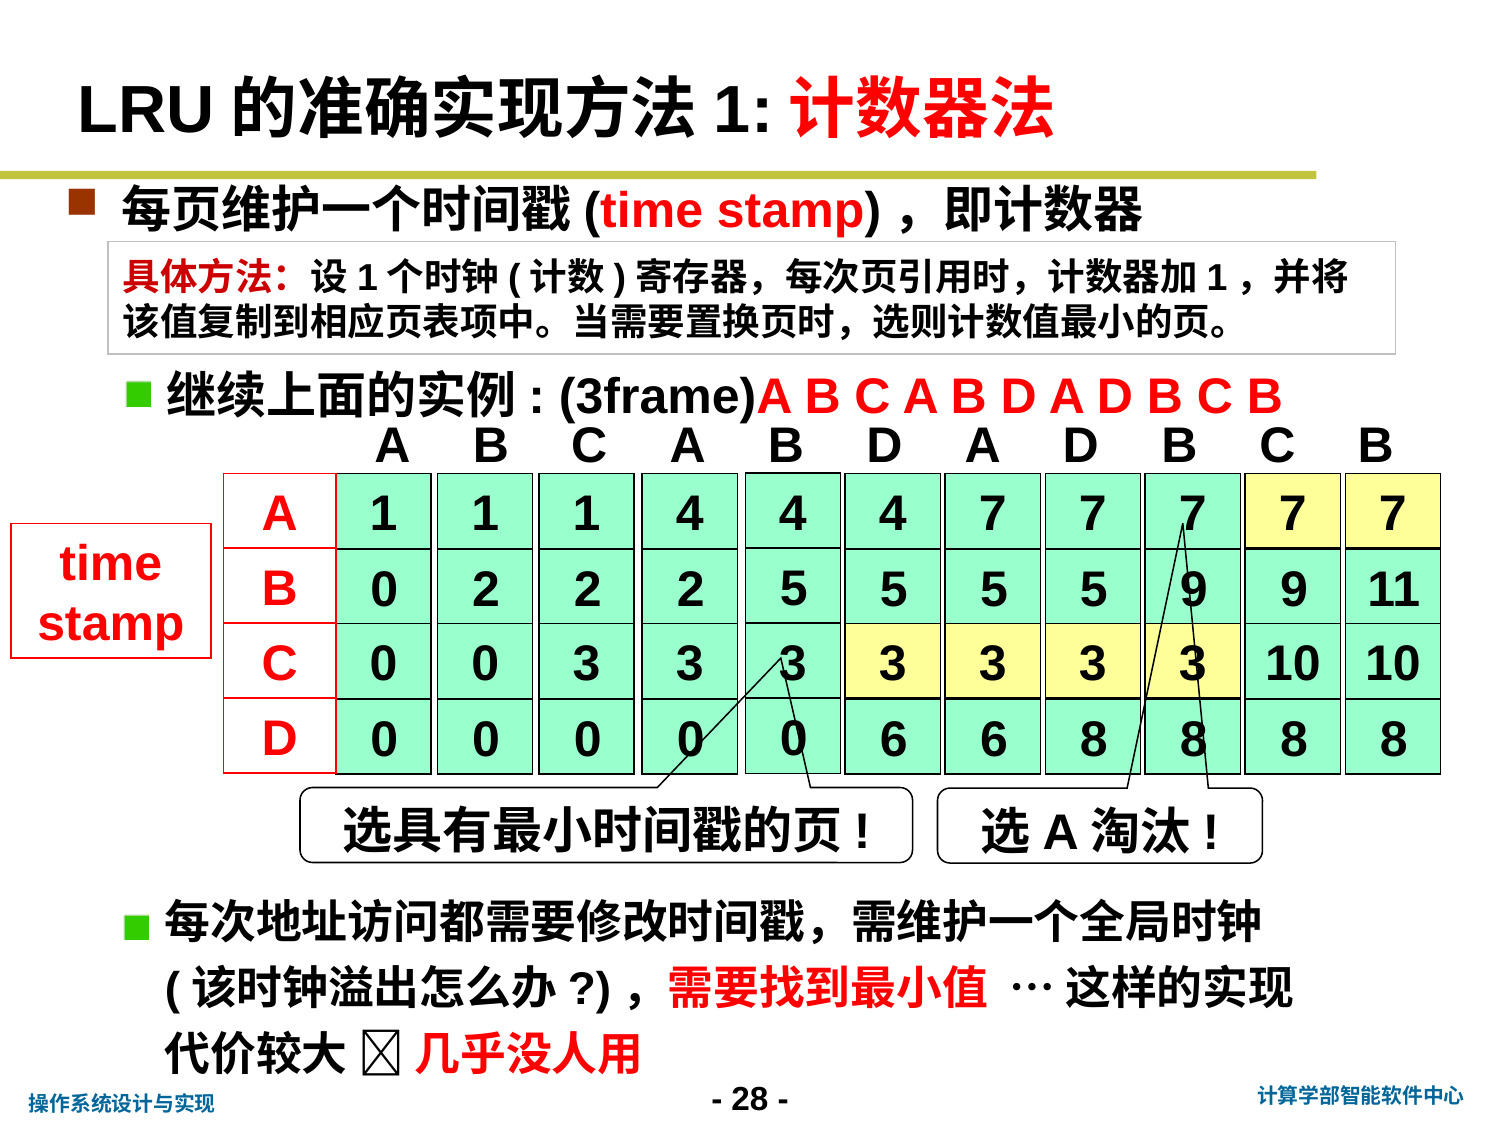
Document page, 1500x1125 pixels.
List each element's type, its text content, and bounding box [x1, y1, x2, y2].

text_box A [934, 440, 1032, 471]
text_box 选A淘汰! [937, 784, 1263, 864]
text_box B [737, 440, 836, 471]
text_box C [1229, 405, 1327, 471]
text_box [530, 473, 632, 775]
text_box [223, 473, 427, 776]
text_box 具体方法：设1个时钟(计数)寄存器，每次页引用时，计数器加1，并将该值复制到相应页表项中。当需要置换页时，选则计数值最小的页。 [108, 241, 1396, 355]
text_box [429, 473, 528, 775]
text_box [76, 331, 1315, 432]
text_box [1137, 473, 1235, 775]
text_box A [343, 440, 442, 471]
text_box 每页维护一个时间戳(time stamp)，即计数器 [50, 176, 1350, 319]
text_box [74, 874, 1313, 1088]
text_box C [541, 440, 639, 471]
text_box B [1327, 405, 1425, 471]
text_box A [639, 440, 737, 471]
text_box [634, 473, 735, 775]
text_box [1337, 473, 1451, 775]
text_box B [1130, 440, 1229, 471]
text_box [1037, 473, 1135, 775]
title LRU的准确实现方法1:计数器法 [62, 50, 1413, 161]
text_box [837, 473, 935, 775]
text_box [937, 473, 1035, 775]
text_box 选具有最小时间戳的页! [300, 782, 913, 863]
text_box D [836, 440, 934, 471]
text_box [737, 472, 836, 774]
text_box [1237, 473, 1335, 775]
text_box B [442, 440, 541, 471]
text_box D [1032, 440, 1130, 471]
text_box time stamp [10, 523, 211, 659]
